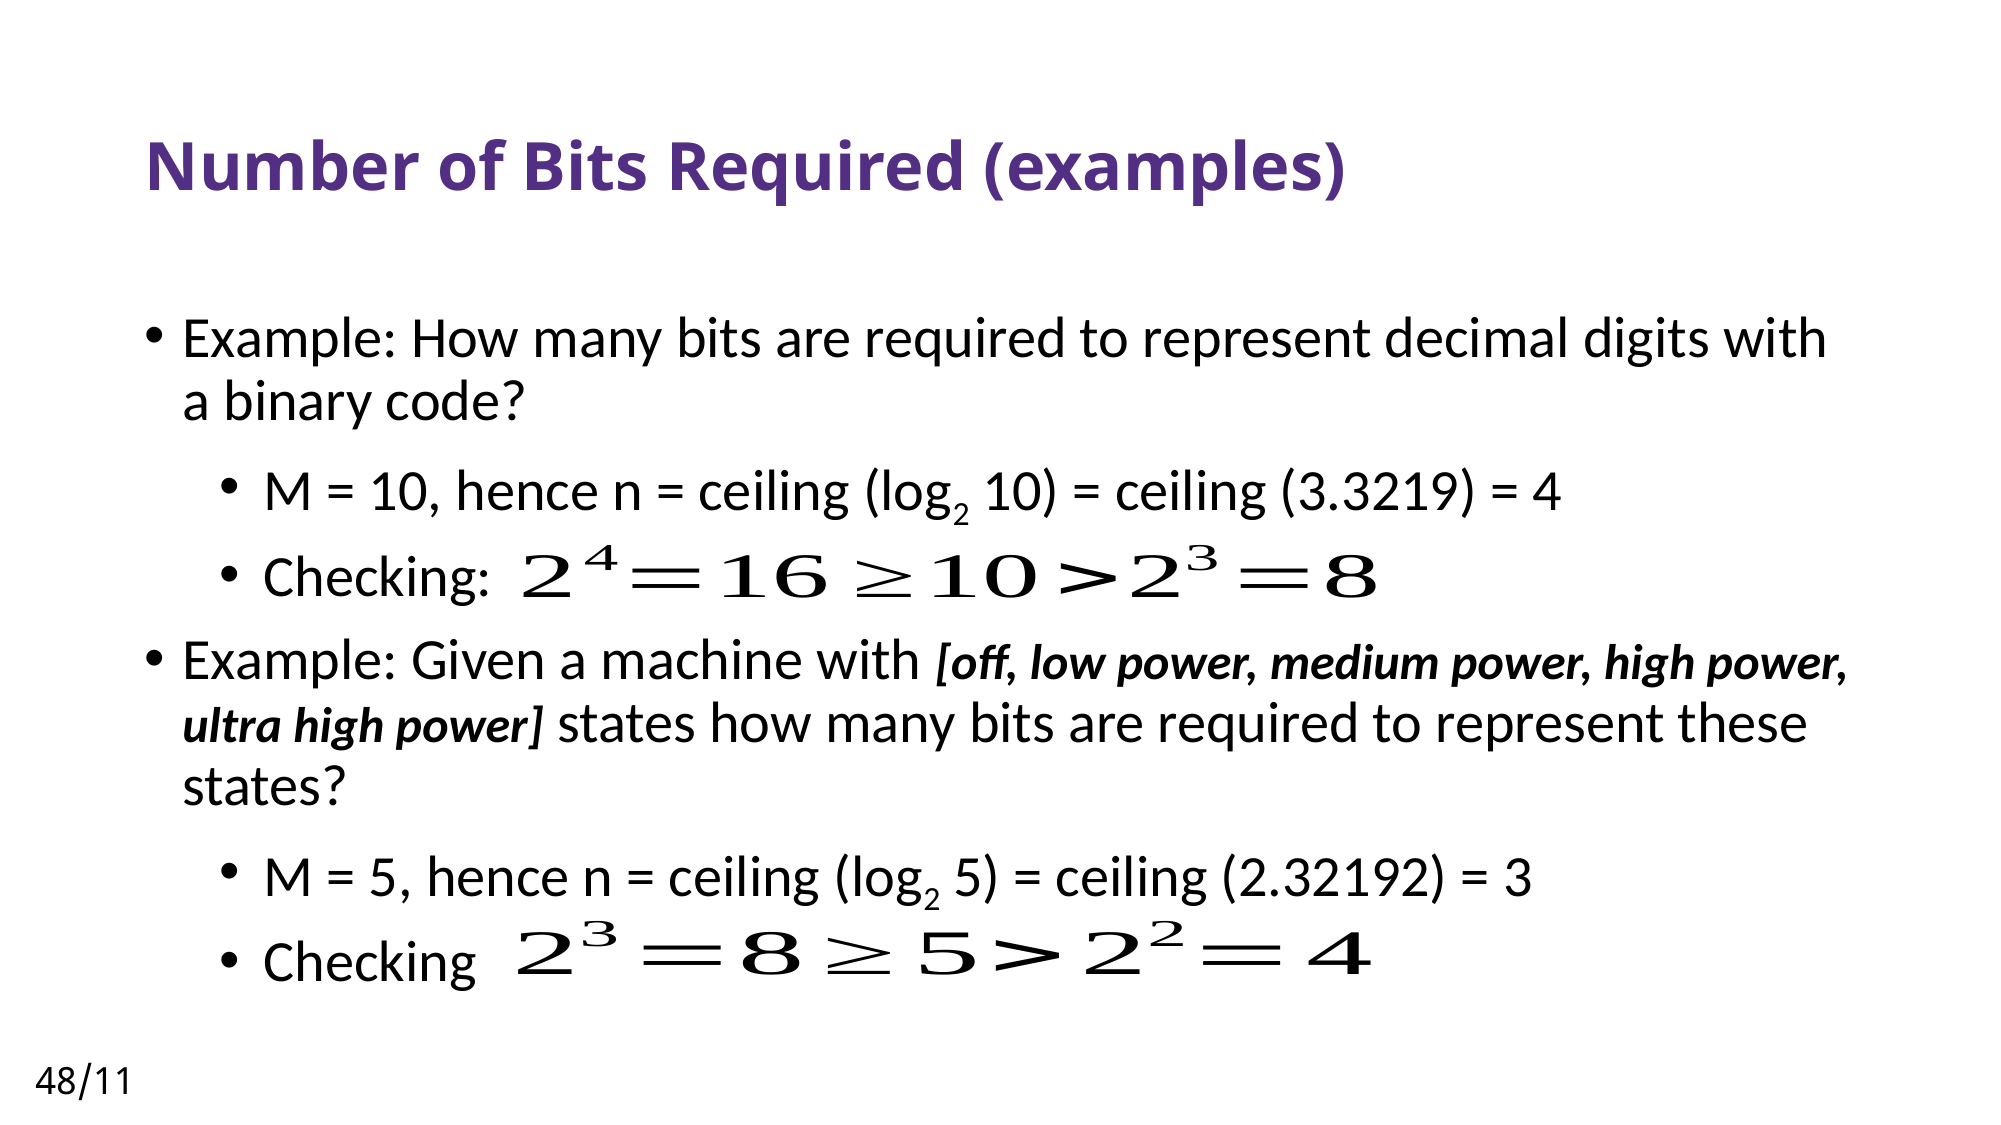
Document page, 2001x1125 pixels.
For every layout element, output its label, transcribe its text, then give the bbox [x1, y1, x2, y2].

title Number of Bits Required (examples) [136, 59, 1863, 278]
list Example: How many bits are required to represent decimal digits with a binary code? M = 10, hence n = ceiling (log2 10) = ceiling (3.3219) = 4 Checking: Example: Given a machine with [off, low power, medium power, high power, ultra high power] states how many bits are required to represent these states? M = 5, hence n = ceiling (log2 5) = ceiling (2.32192) = 3 Checking [136, 298, 1863, 1014]
